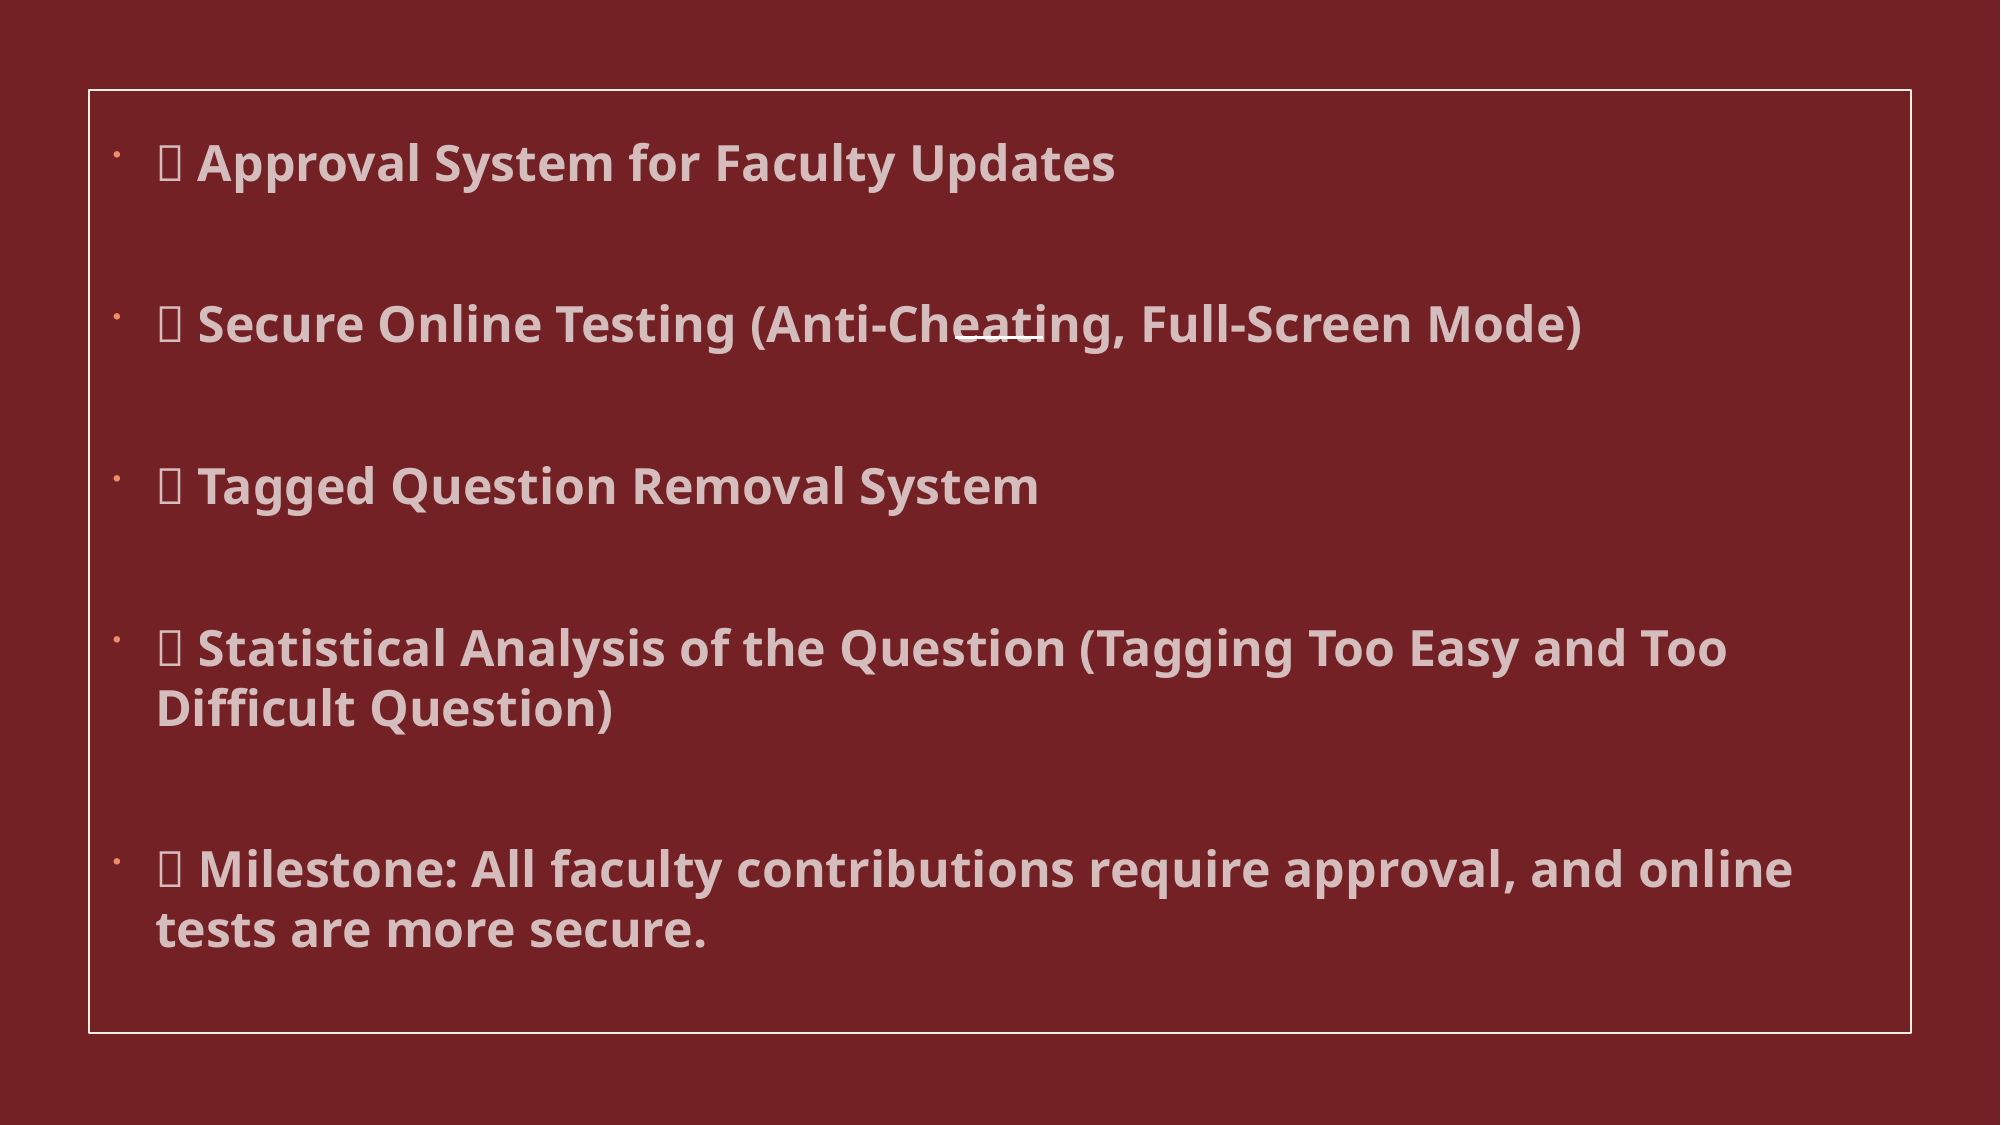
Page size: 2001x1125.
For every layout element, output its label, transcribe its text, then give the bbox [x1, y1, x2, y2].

list ✅ Approval System for Faculty Updates ✅ Secure Online Testing (Anti-Cheating, Full-Screen Mode) ✅ Tagged Question Removal System ✅ Statistical Analysis of the Question (Tagging Too Easy and Too Difficult Question) 🎯 Milestone: All faculty contributions require approval, and online tests are more secure. [108, 100, 1908, 1024]
